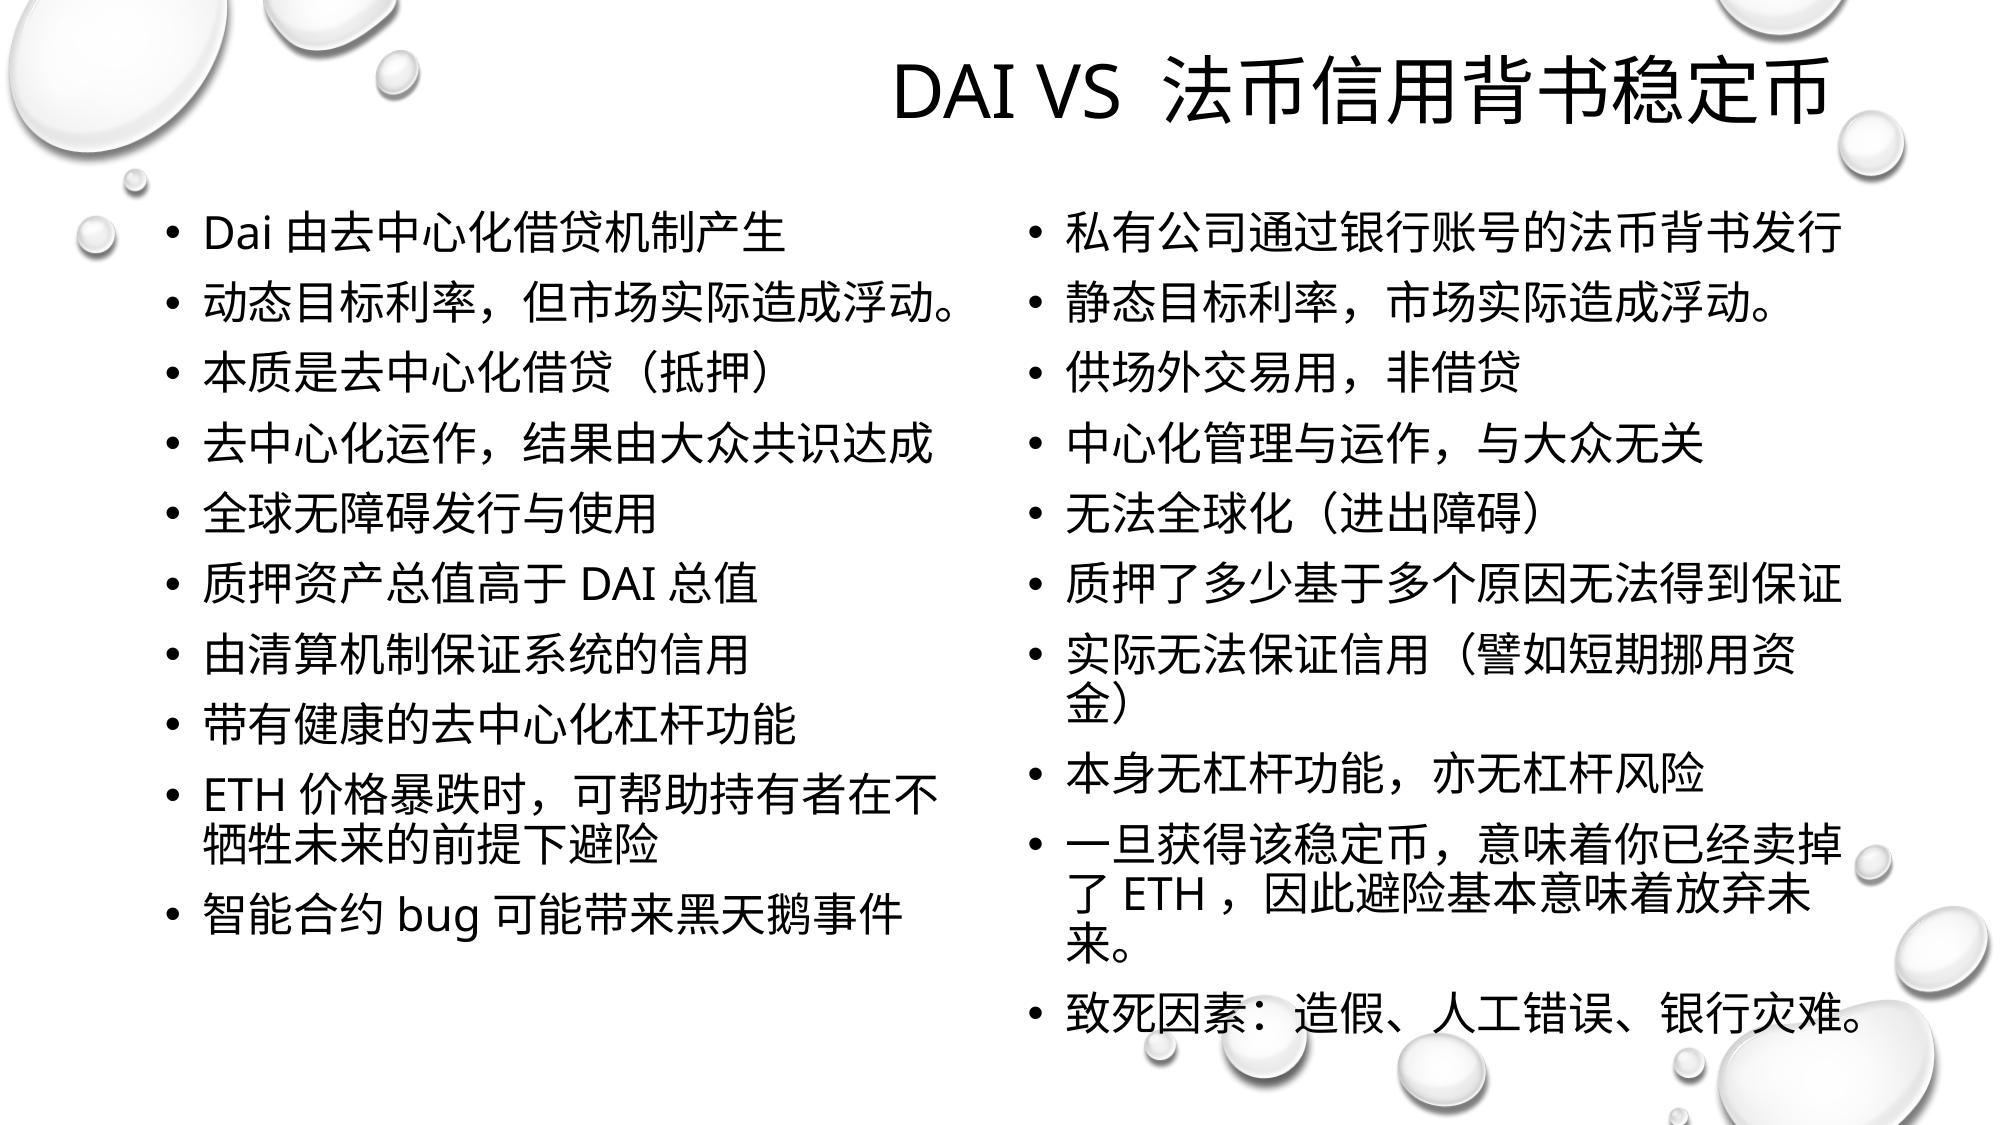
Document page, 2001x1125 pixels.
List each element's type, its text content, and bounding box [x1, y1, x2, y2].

text_box DAI VS 法币信用背书稳定币 [149, 0, 1850, 189]
list 私有公司通过银行账号的法币背书发行 静态目标利率，市场实际造成浮动。 供场外交易用，非借贷 中心化管理与运作，与大众无关 无法全球化（进出障碍） 质押了多少基于多个原因无法得到保证 实际无法保证信用（譬如短期挪用资金） 本身无杠杆功能，亦无杠杆风险 一旦获得该稳定币，意味着你已经卖掉了ETH，因此避险基本意味着放弃未来。 致死因素：造假、人工错误、银行灾难。 [1012, 202, 1874, 1099]
list Dai由去中心化借贷机制产生 动态目标利率，但市场实际造成浮动。 本质是去中心化借贷（抵押） 去中心化运作，结果由大众共识达成 全球无障碍发行与使用 质押资产总值高于DAI总值 由清算机制保证系统的信用 带有健康的去中心化杠杆功能 ETH价格暴跌时，可帮助持有者在不牺牲未来的前提下避险 智能合约bug可能带来黑天鹅事件 [149, 202, 988, 1085]
picture [0, 0, 2000, 1125]
